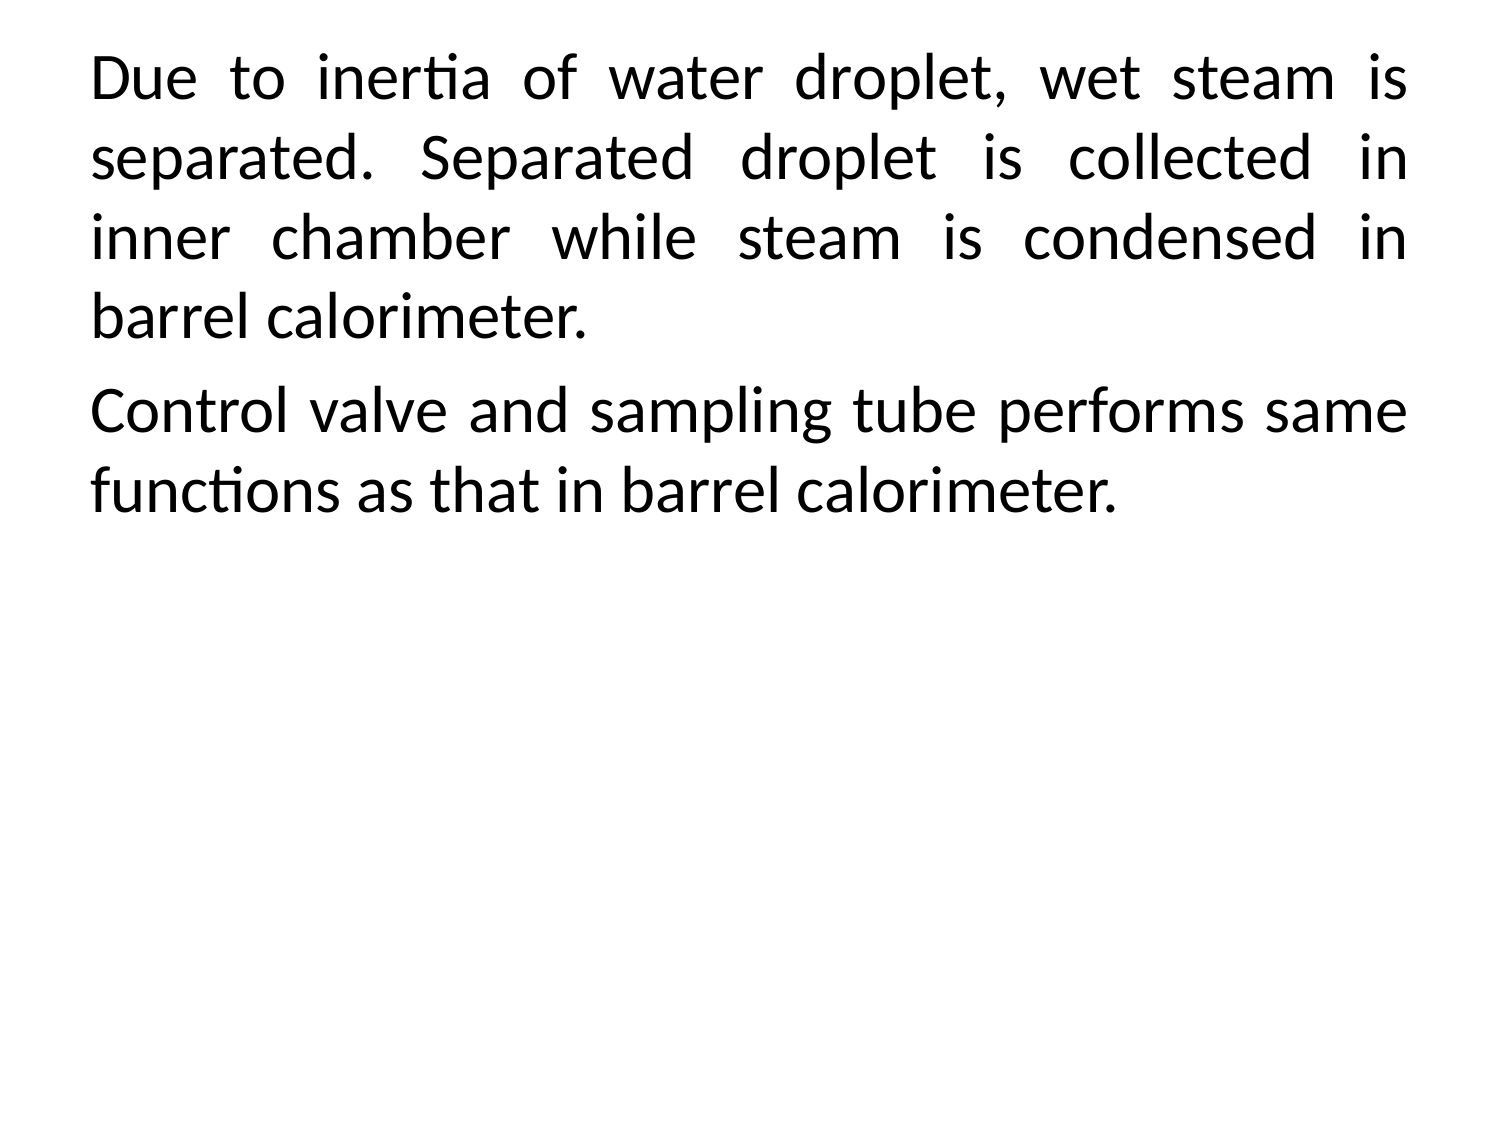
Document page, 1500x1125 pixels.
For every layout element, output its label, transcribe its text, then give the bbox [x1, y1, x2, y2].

list Due to inertia of water droplet, wet steam is separated. Separated droplet is collected in inner chamber while steam is condensed in barrel calorimeter. Control valve and sampling tube performs same functions as that in barrel calorimeter. [75, 24, 1425, 1005]
